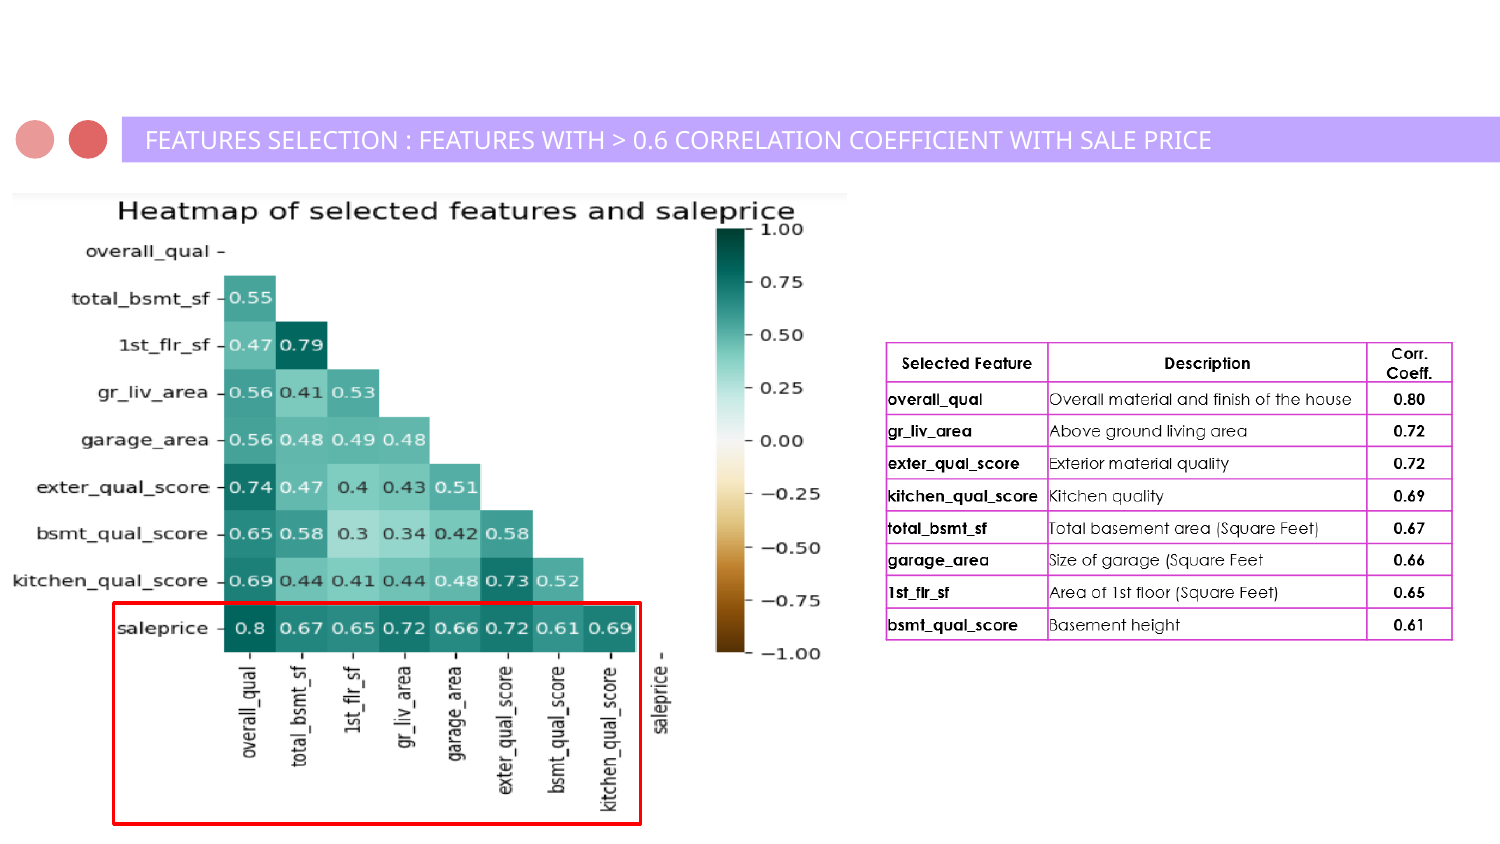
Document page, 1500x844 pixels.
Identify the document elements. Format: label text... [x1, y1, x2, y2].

picture [881, 336, 1457, 645]
title FEATURES SELECTION : FEATURES WITH > 0.6 CORRELATION COEFFICIENT WITH SALE PRICE [129, 118, 1457, 170]
picture [12, 193, 865, 825]
